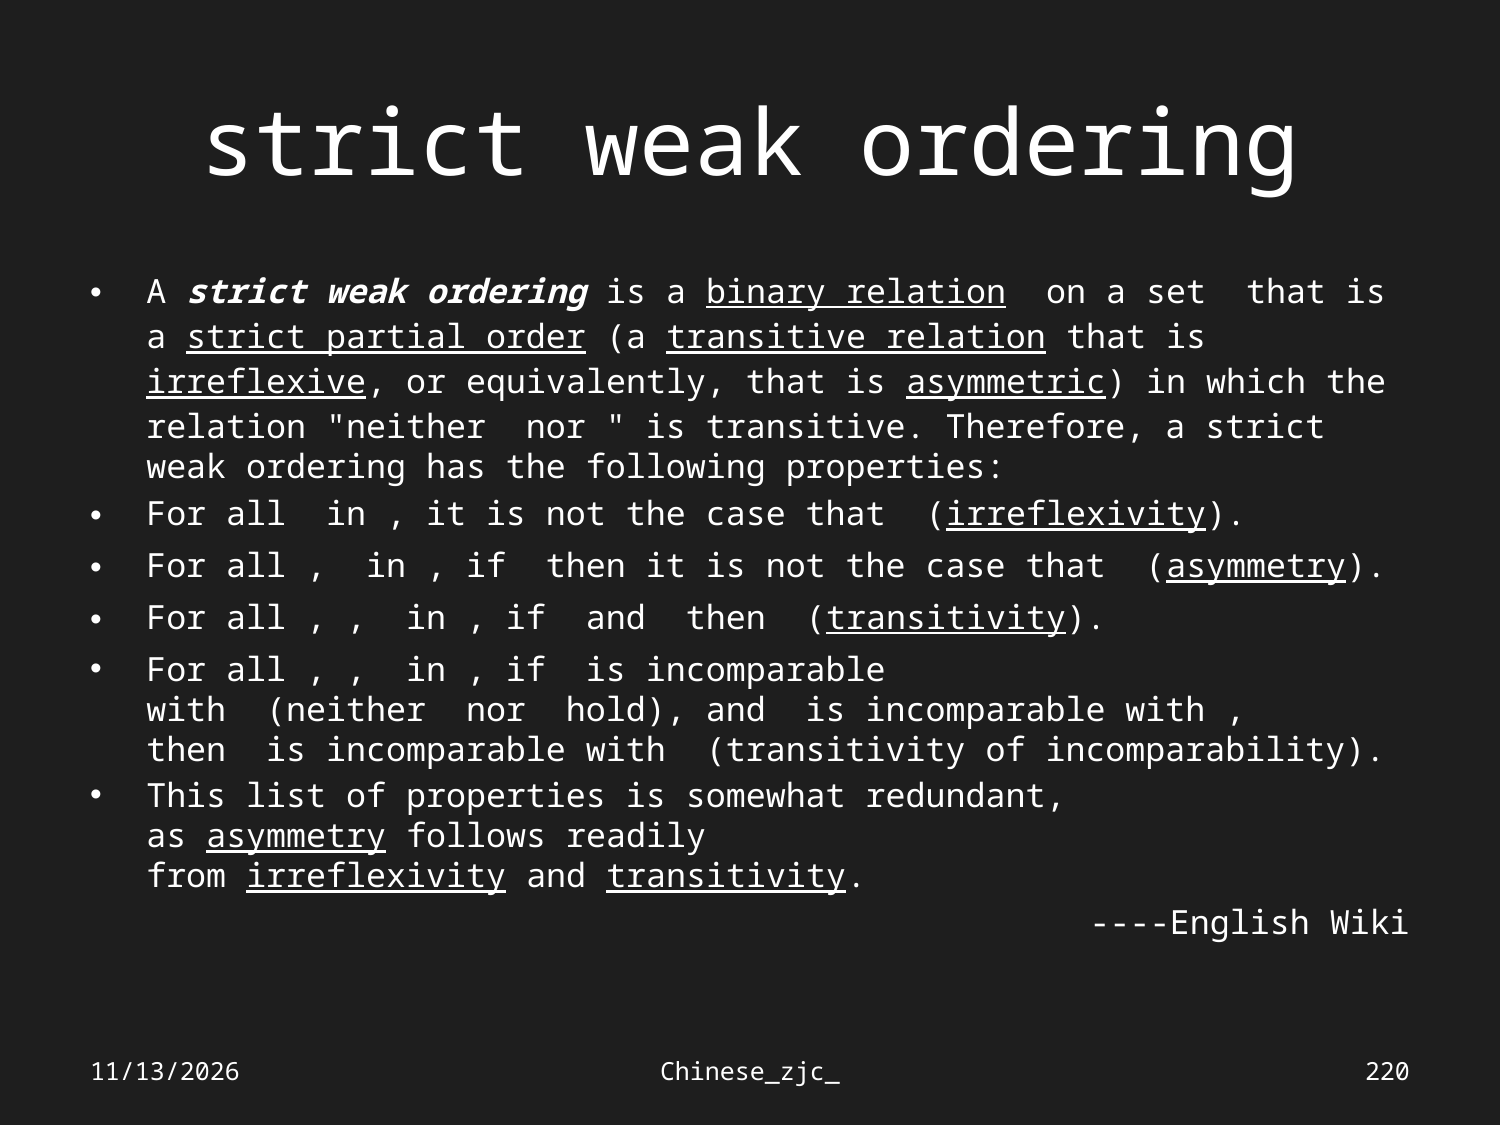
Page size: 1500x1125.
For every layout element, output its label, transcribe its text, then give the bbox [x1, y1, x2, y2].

slide_number 220 [1074, 1042, 1425, 1103]
footer Chinese_zjc_ [512, 1042, 988, 1103]
title strict weak ordering [75, 45, 1425, 233]
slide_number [75, 1042, 425, 1103]
